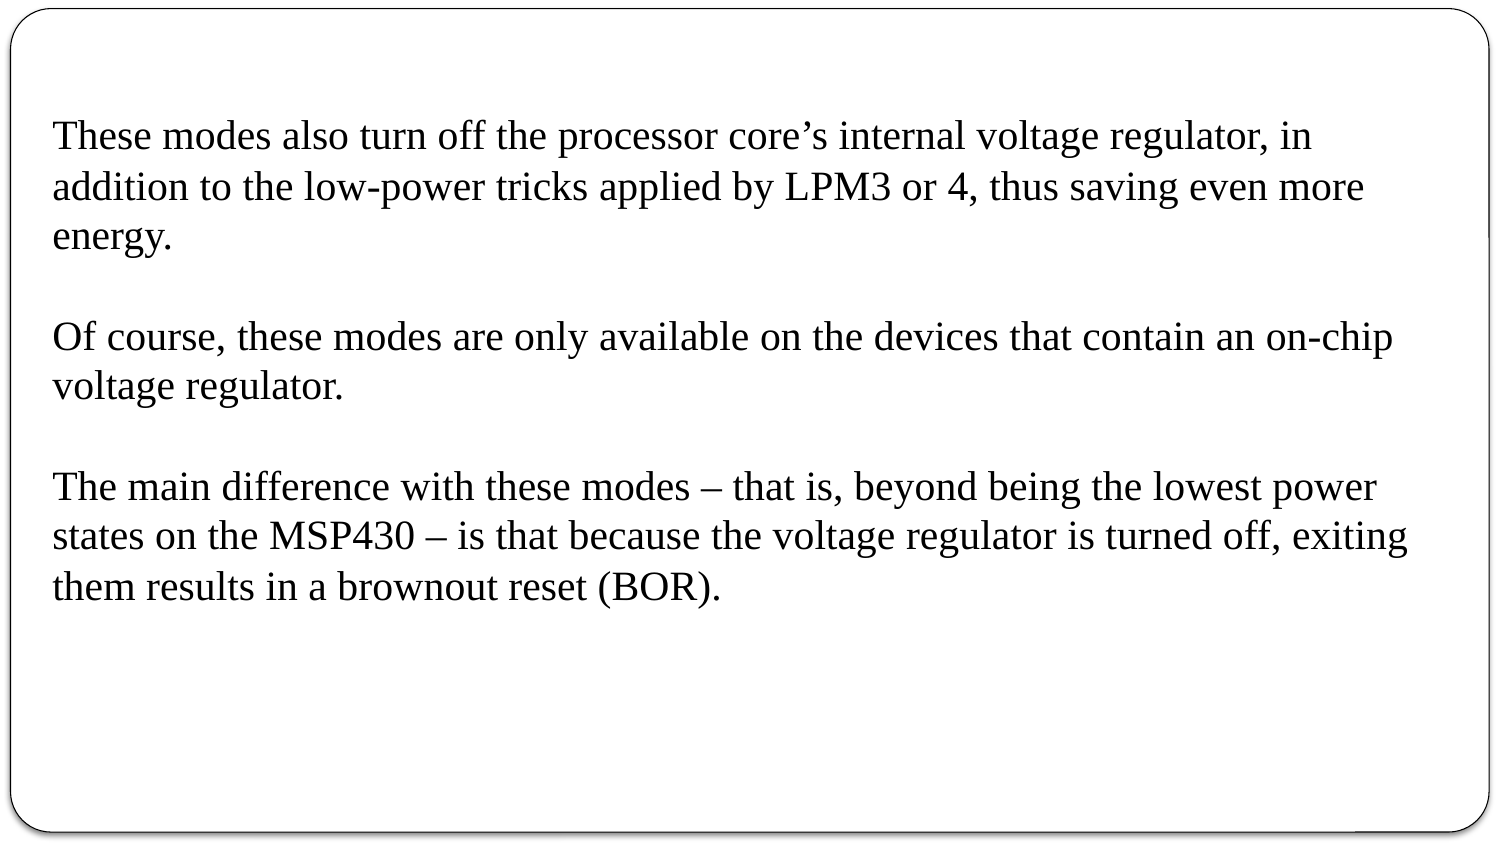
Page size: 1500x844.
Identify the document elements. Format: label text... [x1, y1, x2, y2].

text_box These modes also turn off the processor core’s internal voltage regulator, in addition to the low-power tricks applied by LPM3 or 4, thus saving even more energy. Of course, these modes are only available on the devices that contain an on-chip voltage regulator. The main difference with these modes – that is, beyond being the lowest power states on the MSP430 – is that because the voltage regulator is turned off, exiting them results in a brownout reset (BOR). [37, 50, 1450, 666]
